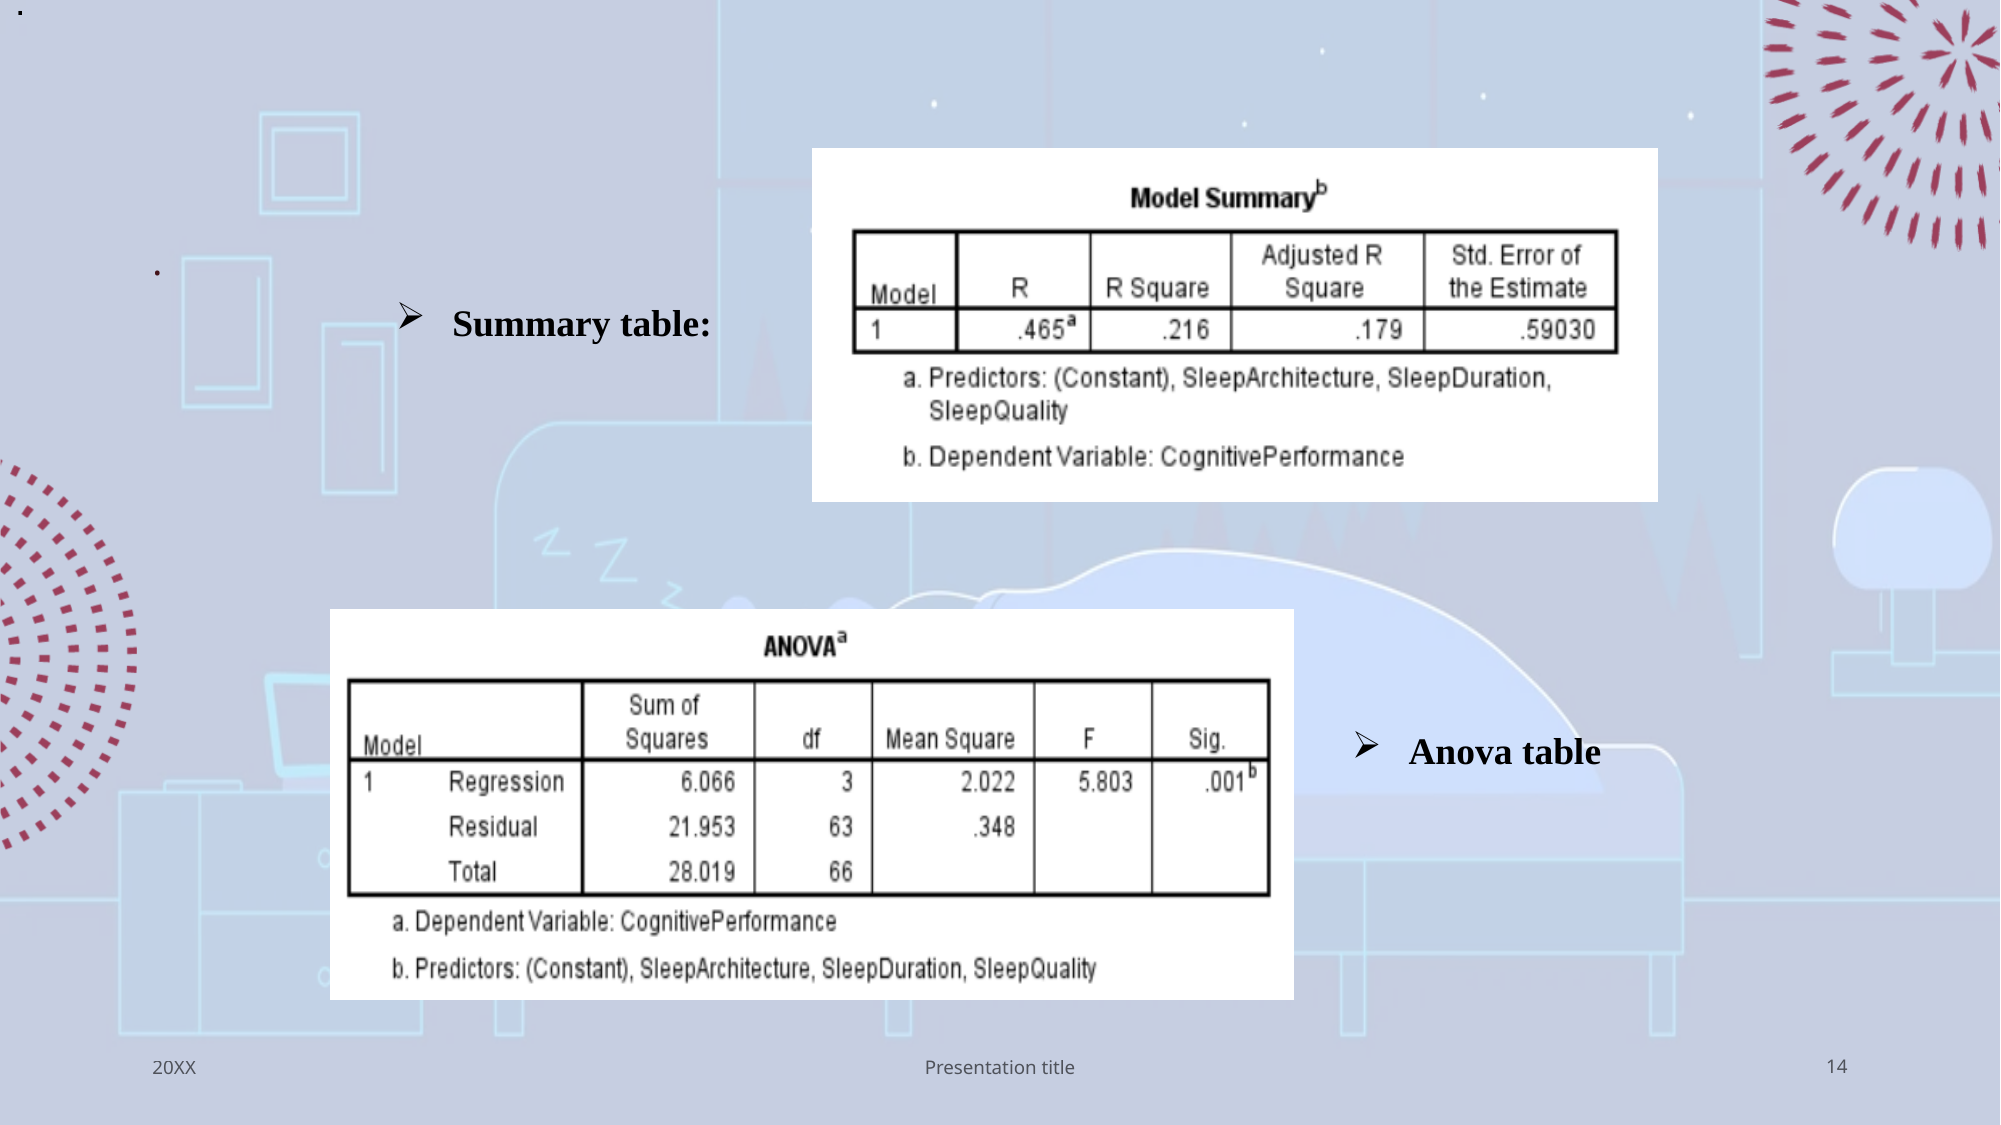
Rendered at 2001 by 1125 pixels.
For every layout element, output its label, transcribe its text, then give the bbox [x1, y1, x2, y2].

text_box . [0, 0, 52, 30]
slide_number 14 [1412, 1037, 1863, 1098]
picture [812, 148, 1658, 502]
slide_number 20XX [137, 1037, 588, 1098]
picture [330, 609, 1294, 1000]
list . [137, 230, 1413, 962]
text_box Summary table: [381, 268, 727, 413]
footer Presentation title [662, 1037, 1338, 1098]
text_box Anova table [1337, 696, 1633, 780]
